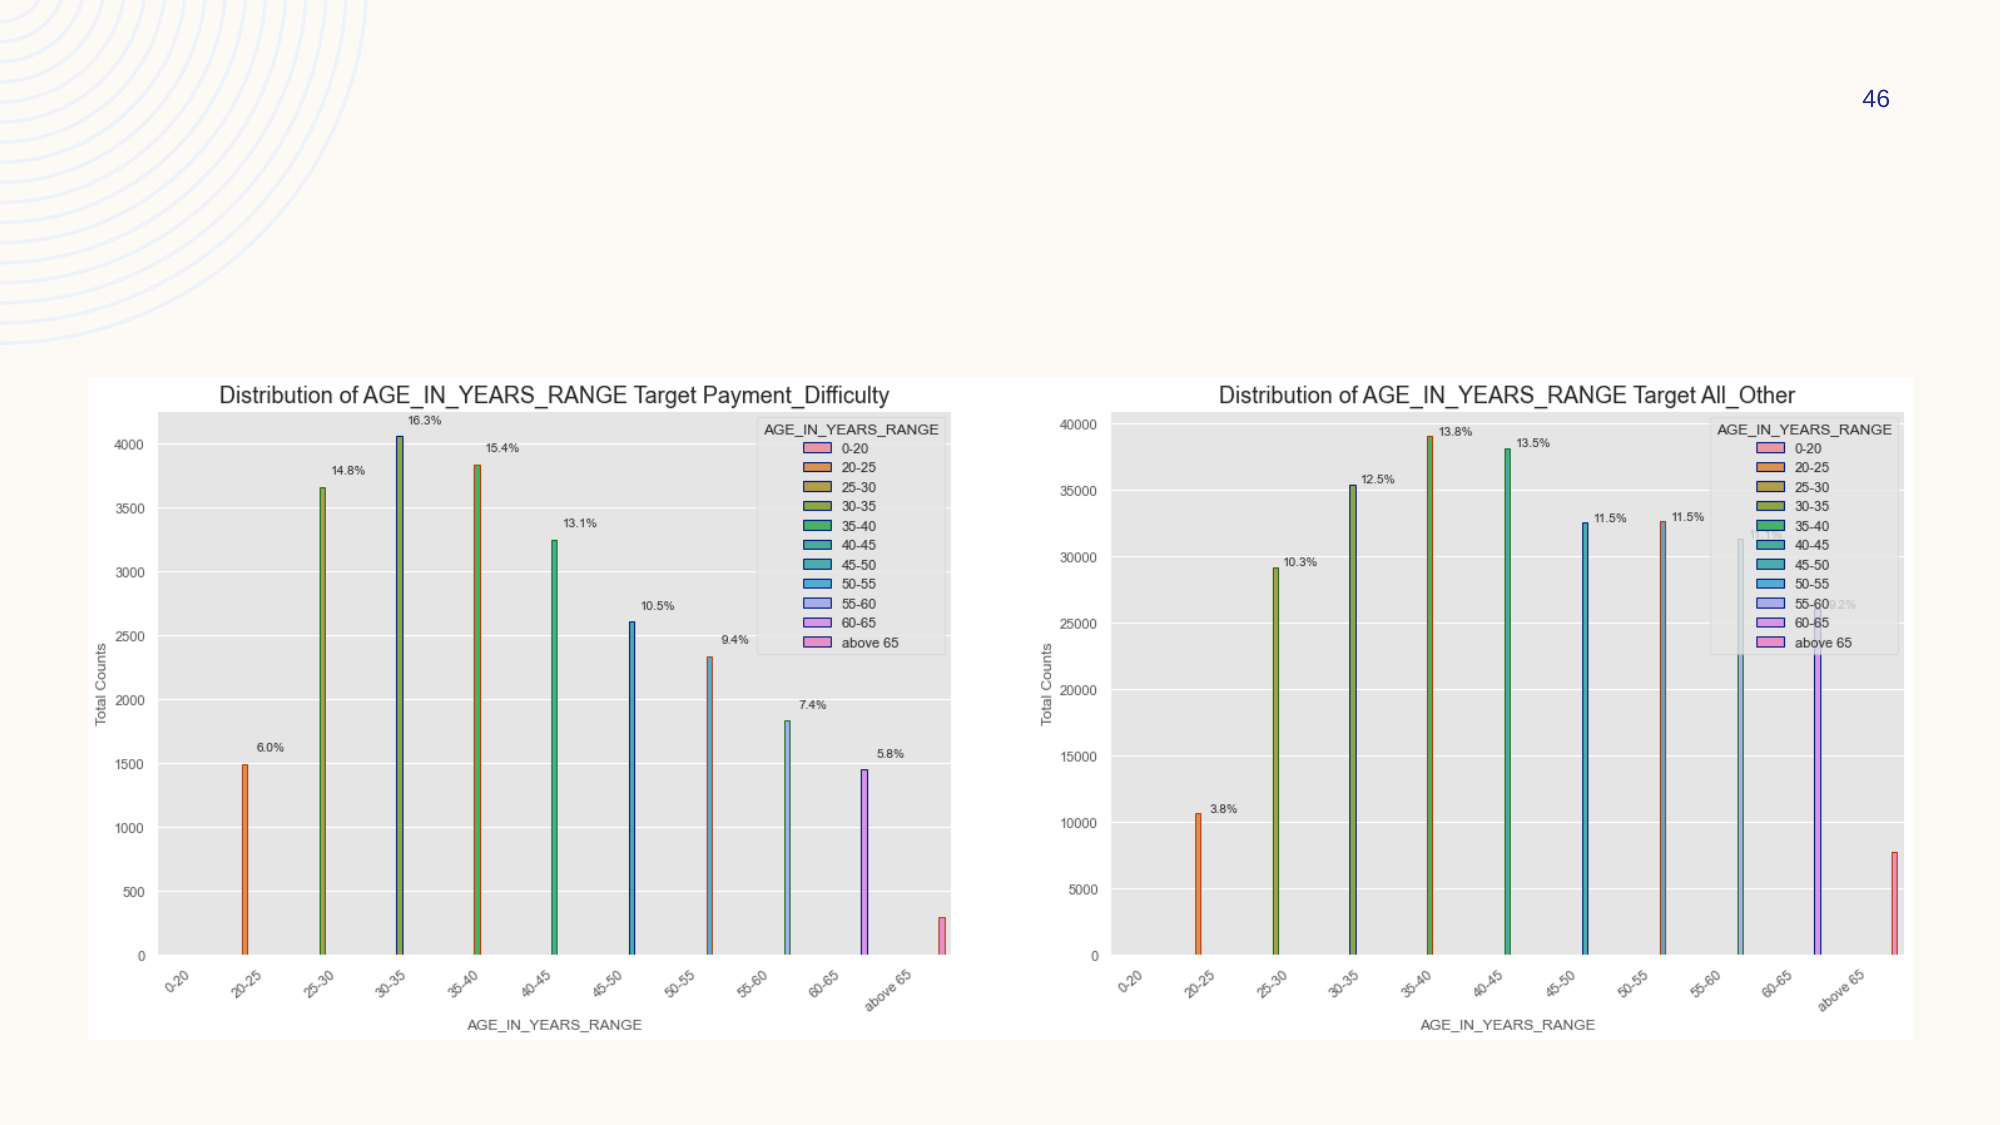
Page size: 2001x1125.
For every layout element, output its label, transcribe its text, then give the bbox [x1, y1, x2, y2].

slide_number 46 [1795, 75, 1958, 120]
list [88, 377, 1913, 1040]
